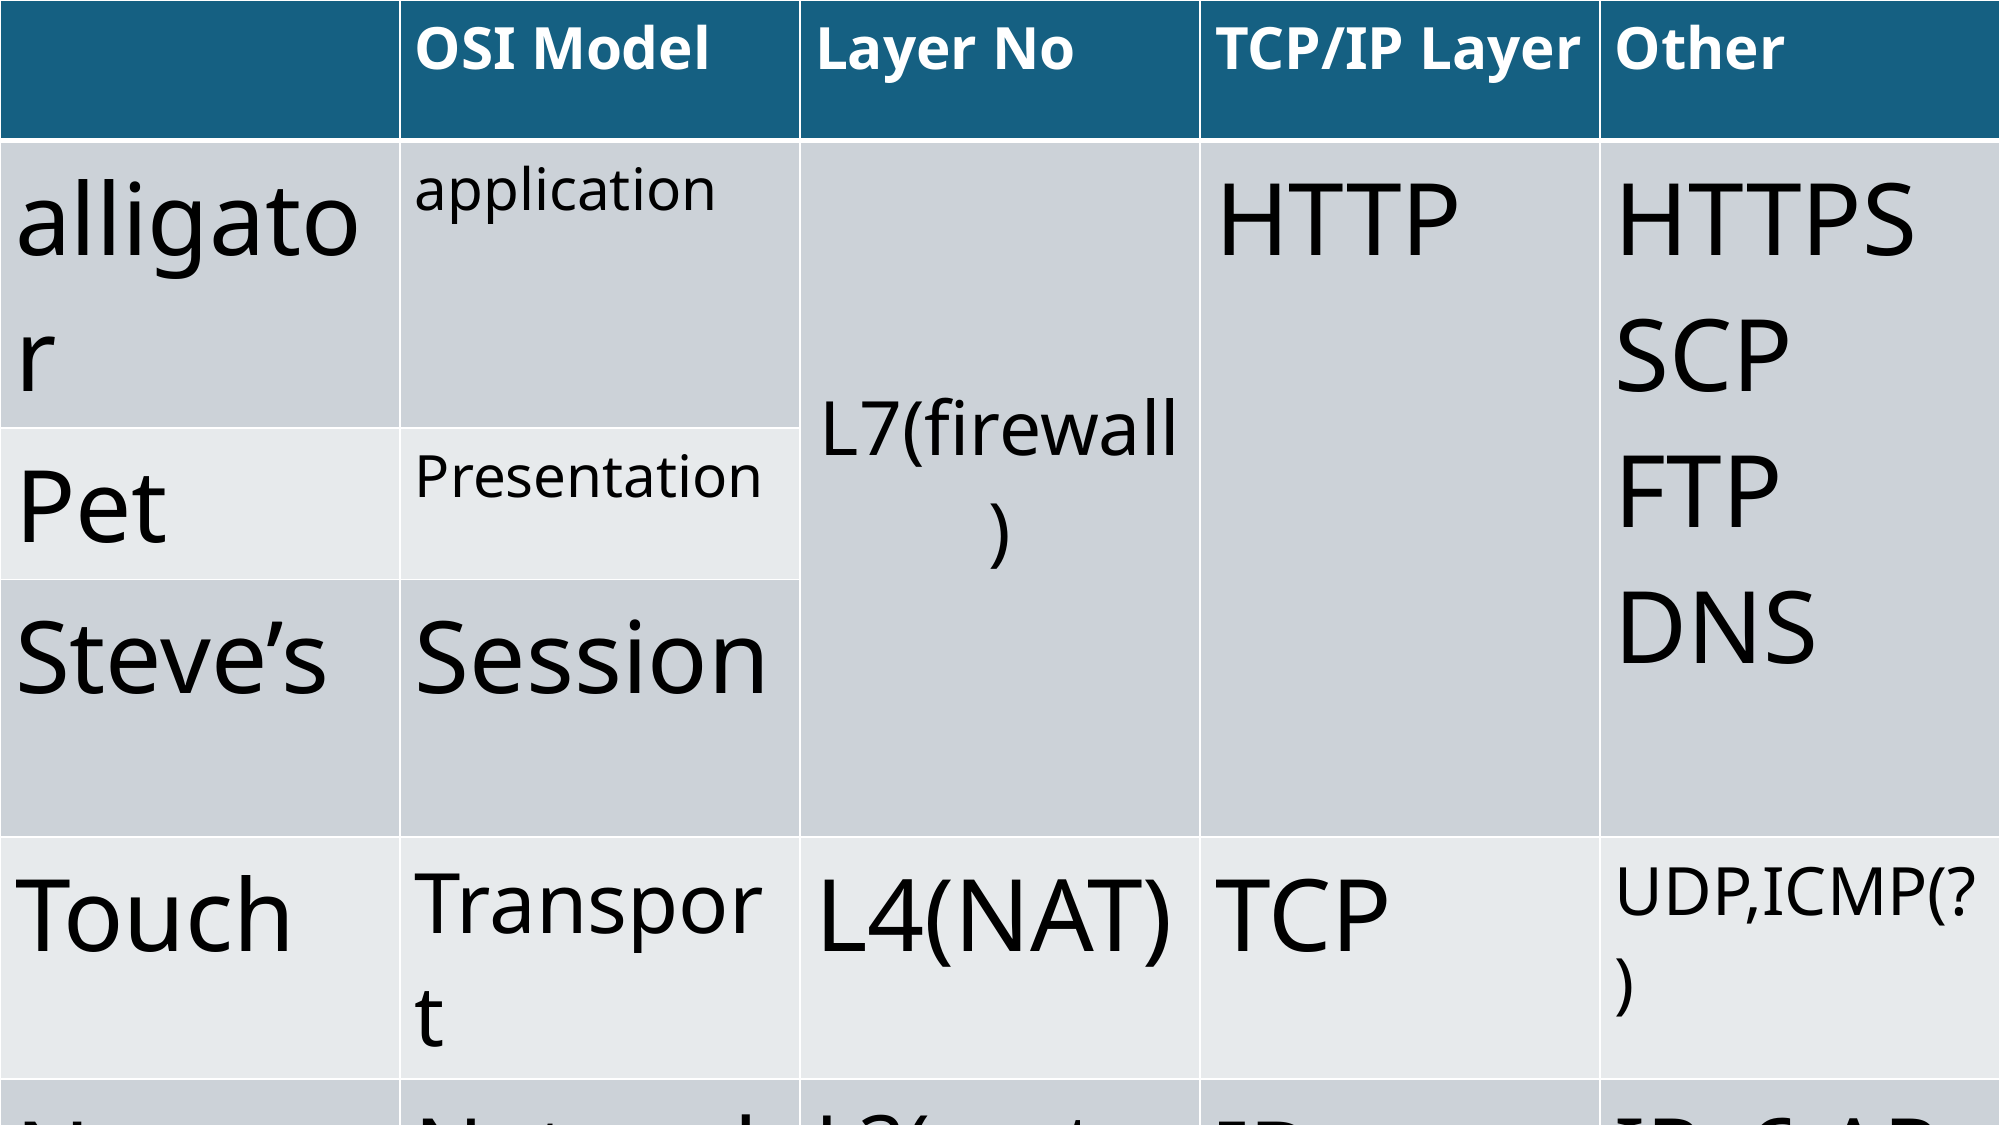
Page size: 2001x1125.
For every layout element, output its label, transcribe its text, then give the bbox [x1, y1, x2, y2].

table_cell IPv6,ARP [1601, 1080, 1999, 1125]
table_cell Touch [1, 838, 399, 1078]
table_cell L7(firewall) [801, 143, 1199, 836]
table_cell L4(NAT) [801, 838, 1199, 1078]
table_cell Network [401, 1080, 799, 1125]
table_cell HTTPS SCP FTP DNS [1601, 143, 1999, 836]
table_cell HTTP [1201, 143, 1599, 836]
table_cell Steve’s [1, 580, 399, 836]
table_cell Pet [1, 429, 399, 579]
table_cell Not [1, 1080, 399, 1125]
table_header [1, 1, 399, 138]
table_cell alligator [1, 143, 399, 427]
table_cell UDP,ICMP(?) [1601, 838, 1999, 1078]
table_cell IP [1201, 1080, 1599, 1125]
table_cell TCP [1201, 838, 1599, 1078]
table_header Layer No [801, 1, 1199, 138]
table_cell application [401, 143, 799, 427]
table_cell Presentation [401, 429, 799, 579]
table_cell L3(router) [801, 1080, 1199, 1125]
table_cell Transport [401, 838, 799, 1078]
table_header TCP/IP Layer [1201, 1, 1599, 138]
table_header Other [1601, 1, 1999, 138]
table_header OSI Model [401, 1, 799, 138]
table_cell Session [401, 580, 799, 836]
